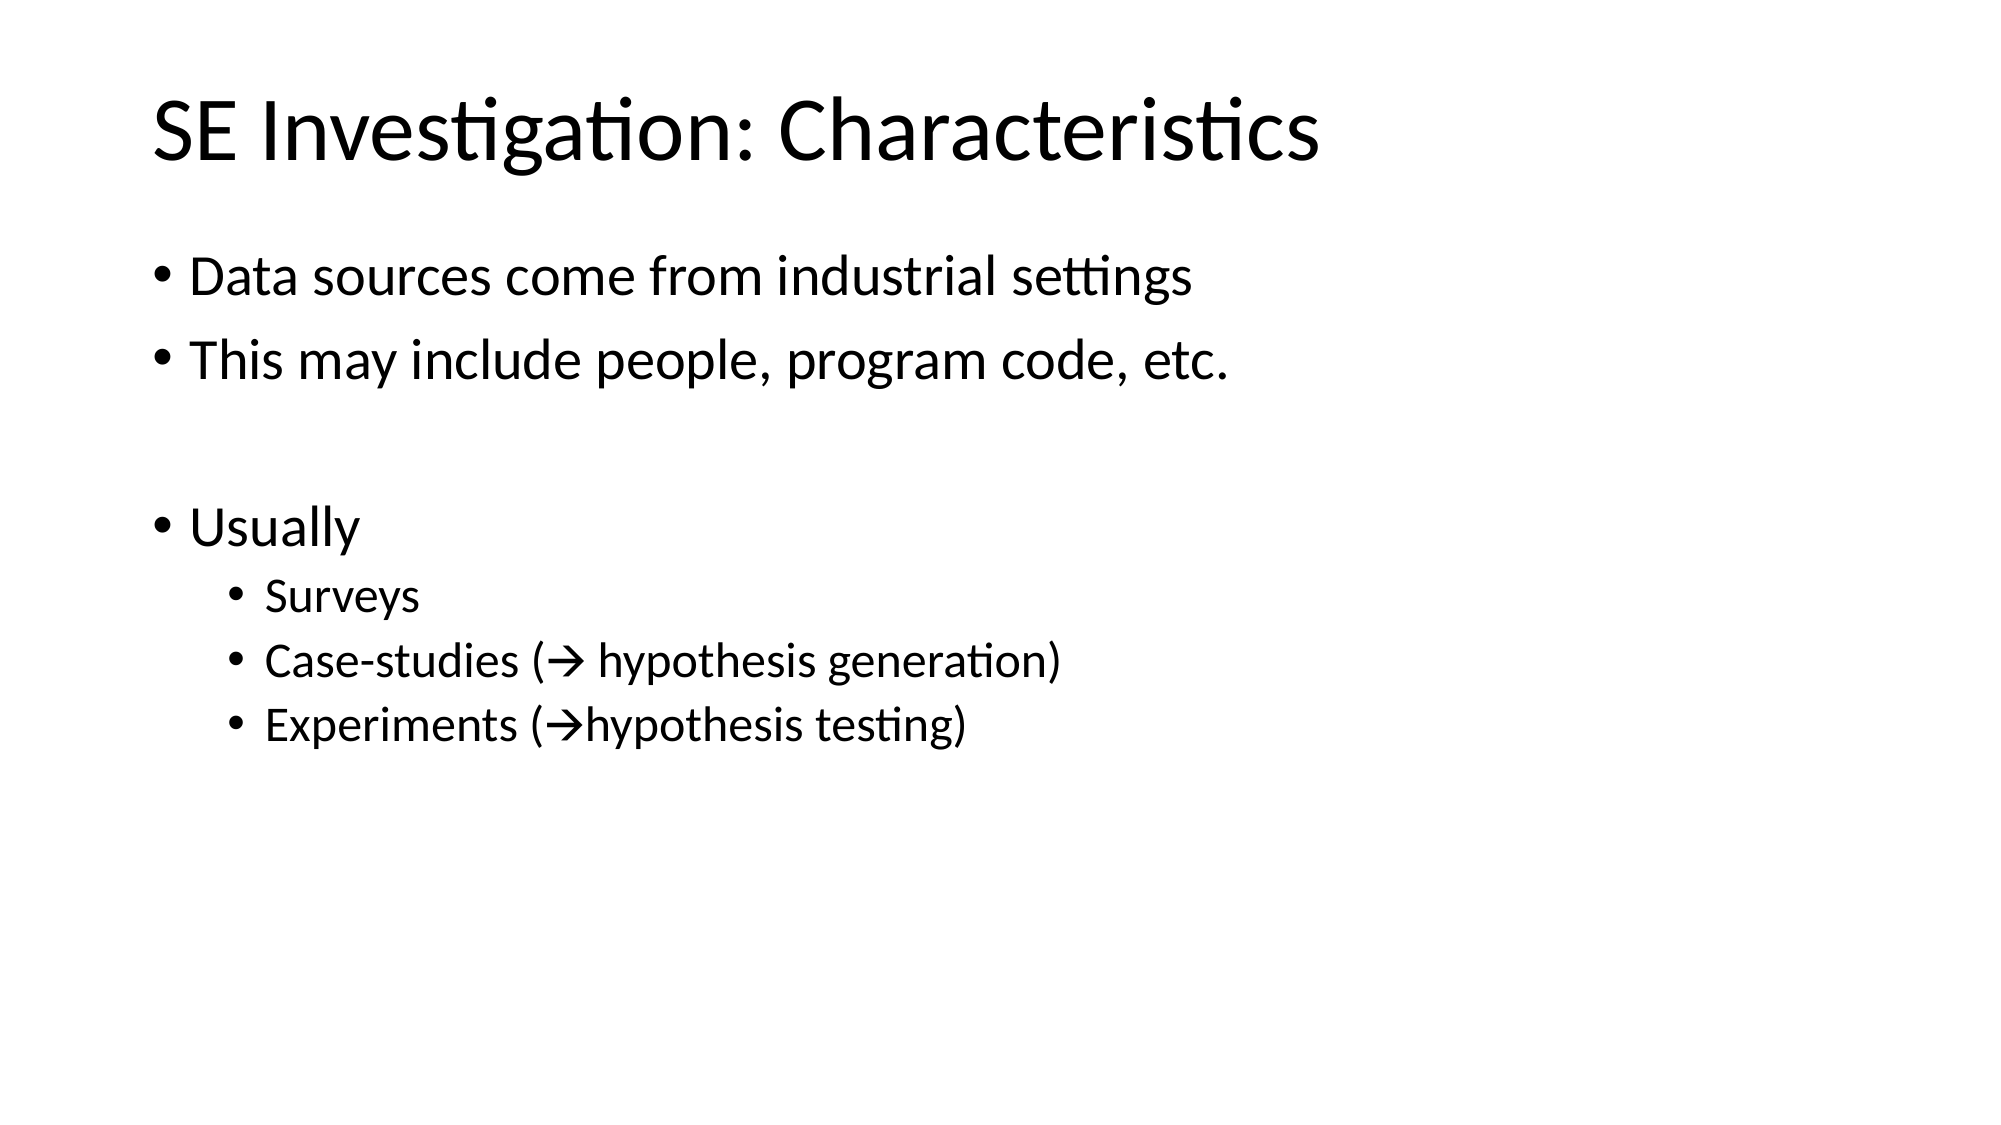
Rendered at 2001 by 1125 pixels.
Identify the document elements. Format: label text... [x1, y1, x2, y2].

list Data sources come from industrial settings This may include people, program code, etc. Usually Surveys Case-studies (🡪 hypothesis generation) Experiments (🡪hypothesis testing) [137, 237, 1863, 1014]
title SE Investigation: Characteristics [137, 59, 1863, 202]
